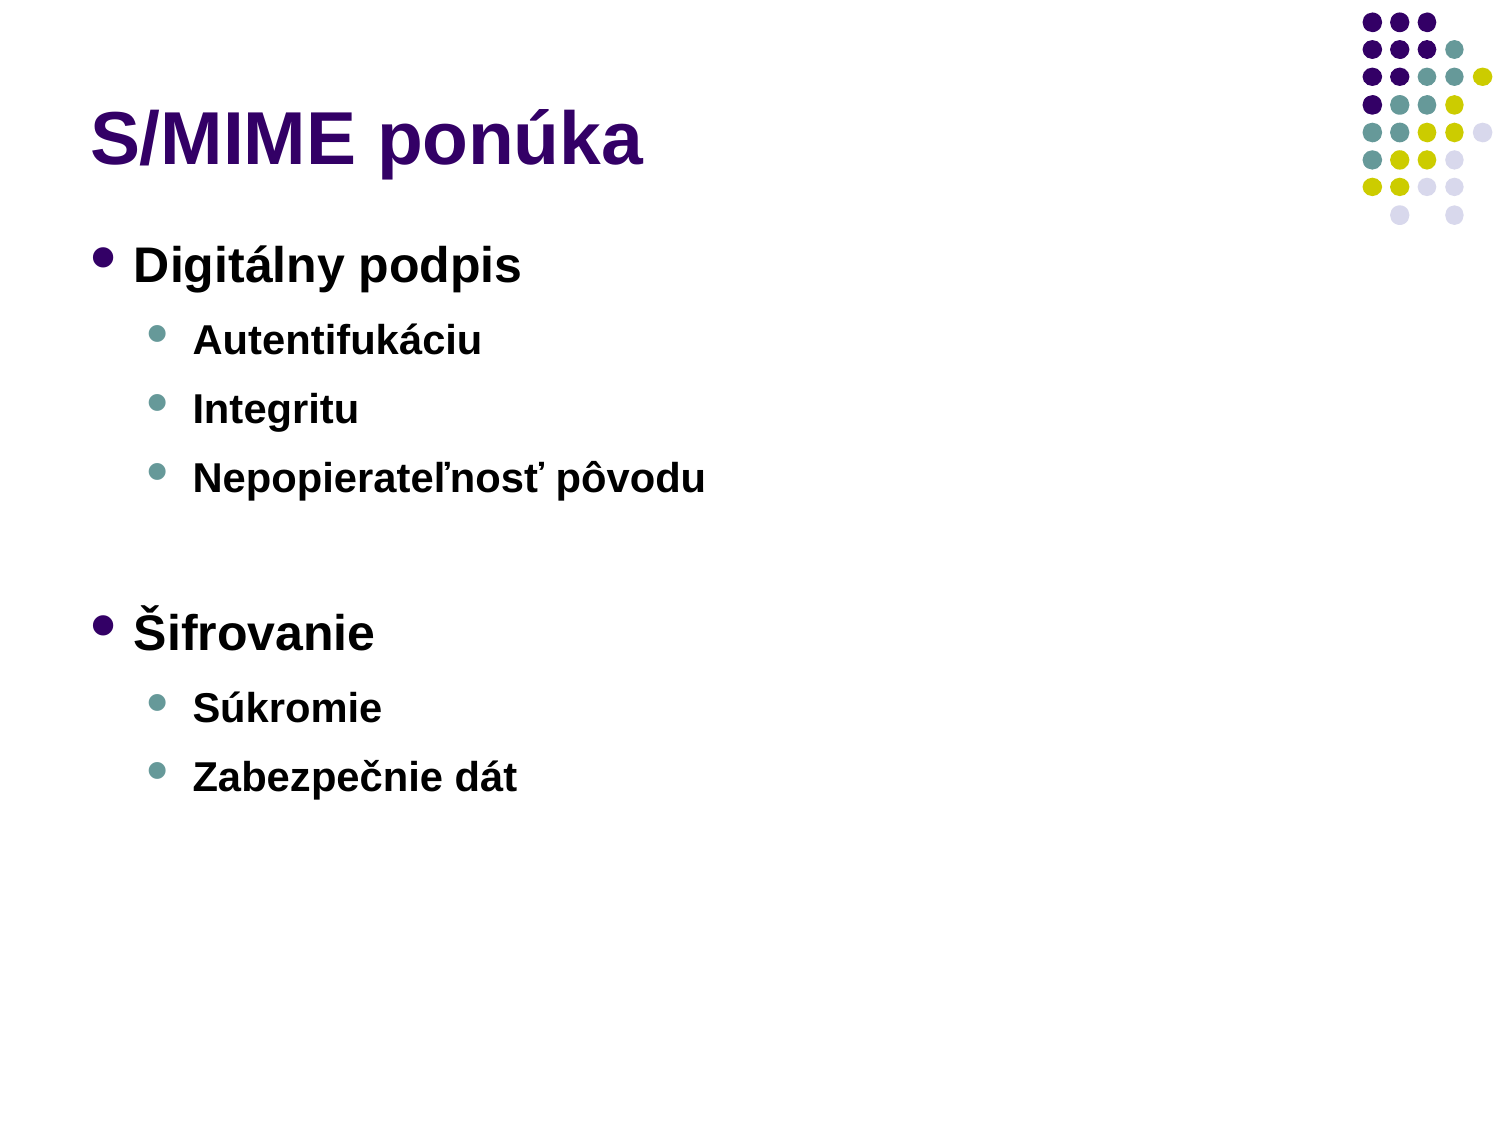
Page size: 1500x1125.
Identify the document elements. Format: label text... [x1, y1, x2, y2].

title S/MIME ponúka [74, 19, 1351, 188]
list Digitálny podpis Autentifukáciu Integritu Nepopierateľnosť pôvodu Šifrovanie Súkromie Zabezpečnie dát [74, 224, 1426, 1083]
